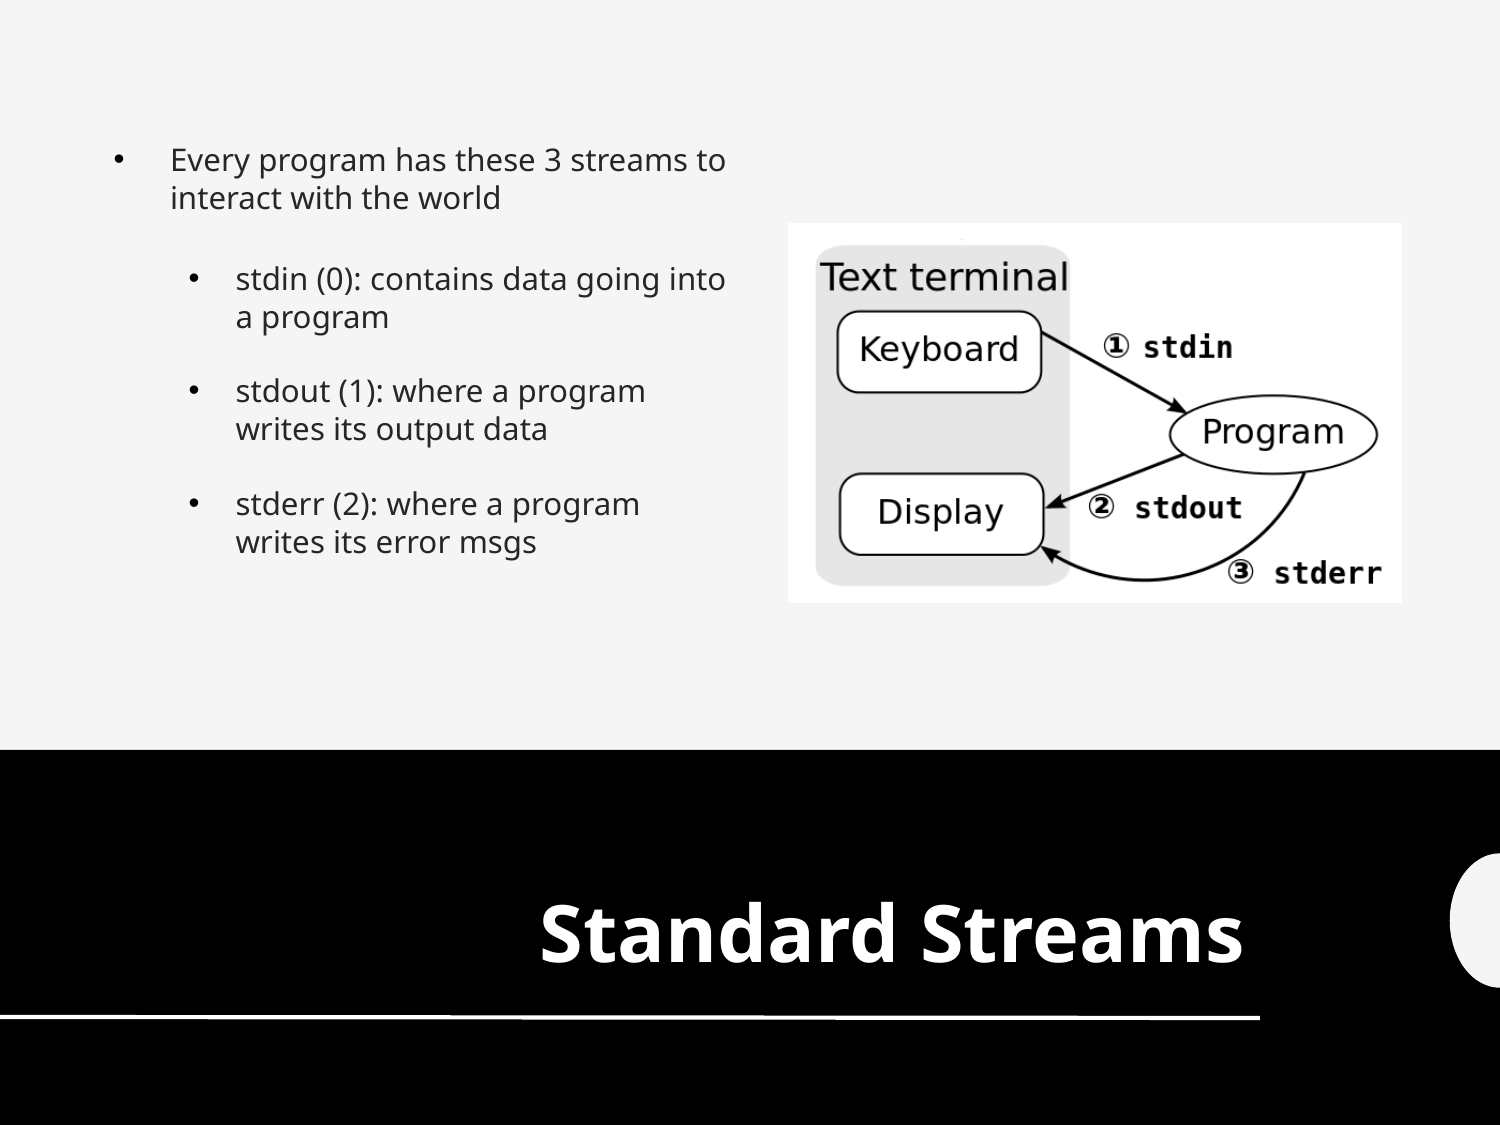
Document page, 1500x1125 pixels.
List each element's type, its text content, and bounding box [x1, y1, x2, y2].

text_box [0, 749, 1500, 1125]
title Standard Streams [103, 778, 1260, 988]
text_box [0, 0, 1500, 749]
text_box [1449, 853, 1500, 988]
picture [788, 223, 1402, 603]
list Every program has these 3 streams to interact with the world stdin (0): contains data going into a program stdout (1): where a program writes its output data stderr (2): where a program writes its error msgs [98, 131, 750, 695]
